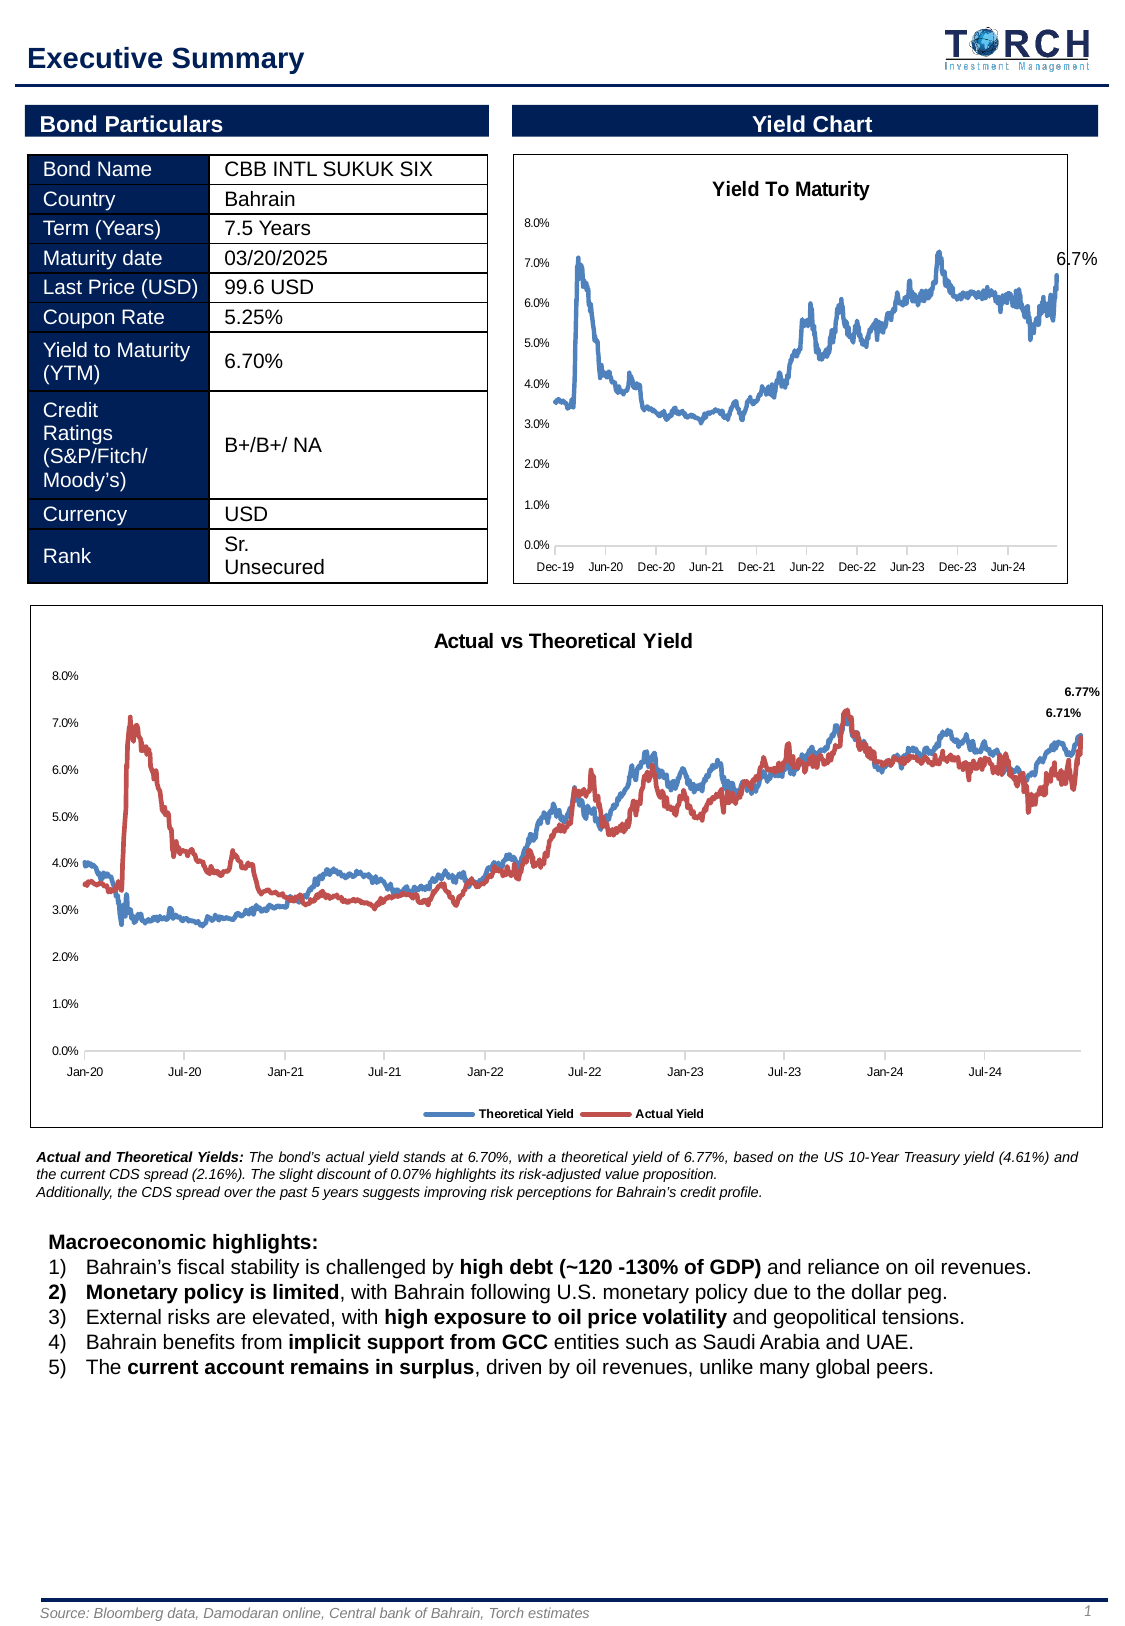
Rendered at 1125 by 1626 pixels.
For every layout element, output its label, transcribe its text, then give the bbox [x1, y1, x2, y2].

table_cell Coupon Rate [29, 303, 208, 331]
table_cell 6.70% [210, 333, 487, 390]
table_cell Credit Ratings (S&P/Fitch/ Moody’s) [29, 392, 208, 498]
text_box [30, 604, 1125, 1128]
table_cell 99.6 USD [210, 274, 487, 302]
text_box Actual and Theoretical Yields: The bond’s actual yield stands at 6.70%, with a theoretical yield of 6.77%, based on the US 10-Year Treasury yield (4.61%) and the current CDS spread (2.16%). The slight discount of 0.07% highlights its risk-adjusted value proposition. Additionally, the CDS spread over the past 5 years suggests improving risk perceptions for Bahrain’s credit profile. [21, 1140, 1094, 1208]
text_box Source: Bloomberg data, Damodaran online, Central bank of Bahrain, Torch estimates [24, 1596, 788, 1625]
table_cell 7.5 Years [210, 215, 487, 243]
text_box Executive Summary [24, 37, 873, 75]
picture [945, 27, 1089, 72]
text_box Yield Chart [512, 104, 1099, 137]
table_cell Bahrain [210, 185, 487, 213]
table_header Bond Name [29, 156, 208, 184]
table_header CBB INTL SUKUK SIX [210, 156, 487, 184]
table_cell USD [210, 500, 487, 528]
table_cell Sr. Unsecured [210, 530, 487, 582]
text_box Macroeconomic highlights: Bahrain’s fiscal stability is challenged by high debt (~120 -130% of GDP) and reliance on oil revenues. Monetary policy is limited, with Bahrain following U.S. monetary policy due to the dollar peg. External risks are elevated, with high exposure to oil price volatility and geopolitical tensions. Bahrain benefits from implicit support from GCC entities such as Saudi Arabia and UAE. The current account remains in surplus, driven by oil revenues, unlike many global peers. [33, 1220, 1097, 1386]
text_box Bond Particulars [24, 104, 489, 137]
table_cell Currency [29, 500, 208, 528]
table_cell Rank [29, 530, 208, 582]
table_cell 03/20/2025 [210, 244, 487, 272]
table_cell Yield to Maturity (YTM) [29, 333, 208, 390]
table_cell 5.25% [210, 303, 487, 331]
chart [512, 154, 1099, 584]
table_cell Country [29, 185, 208, 213]
table_cell Last Price (USD) [29, 274, 208, 302]
table_cell Term (Years) [29, 215, 208, 243]
table_cell B+/B+/ NA [210, 392, 487, 498]
table_cell Maturity date [29, 244, 208, 272]
slide_number 1 [832, 1599, 1092, 1625]
